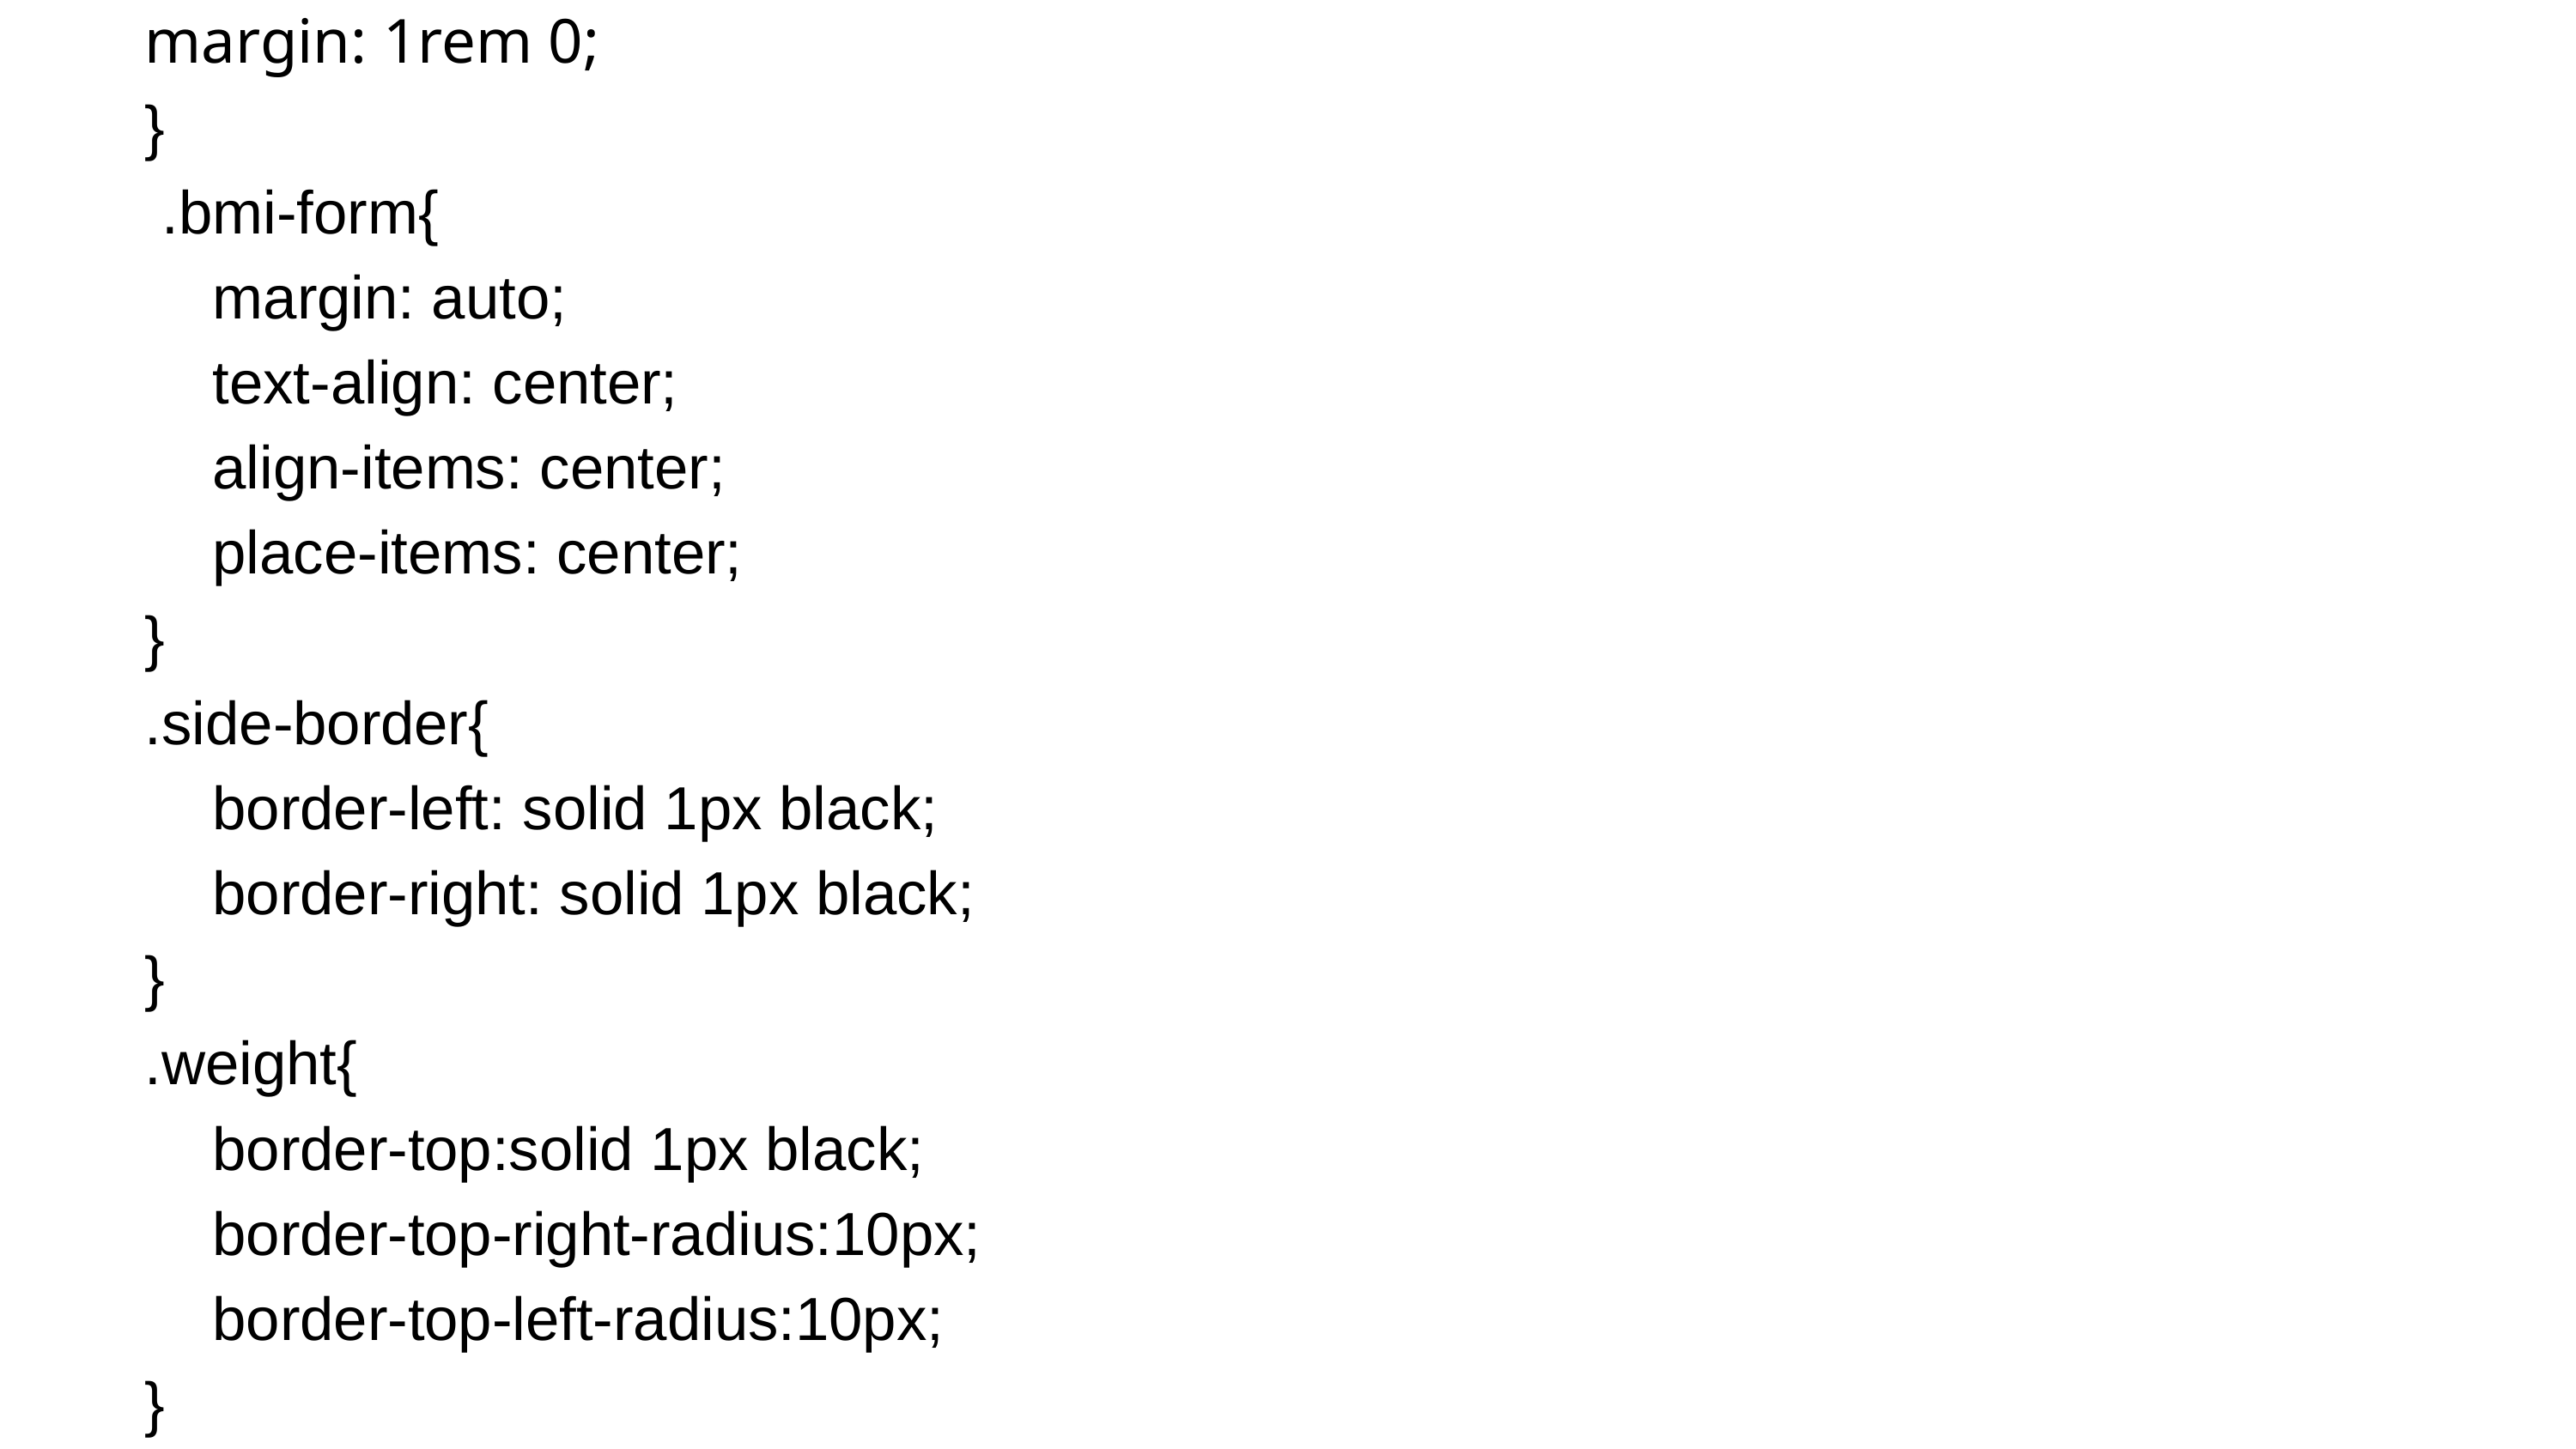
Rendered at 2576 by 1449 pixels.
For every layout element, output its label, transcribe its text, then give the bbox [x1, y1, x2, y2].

text_box margin: 1rem 0; } .bmi-form{ margin: auto; text-align: center; align-items: center; place-items: center; } .side-border{ border-left: solid 1px black; border-right: solid 1px black; } .weight{ border-top:solid 1px black; border-top-right-radius:10px; border-top-left-radius:10px; } [144, 0, 2461, 1449]
